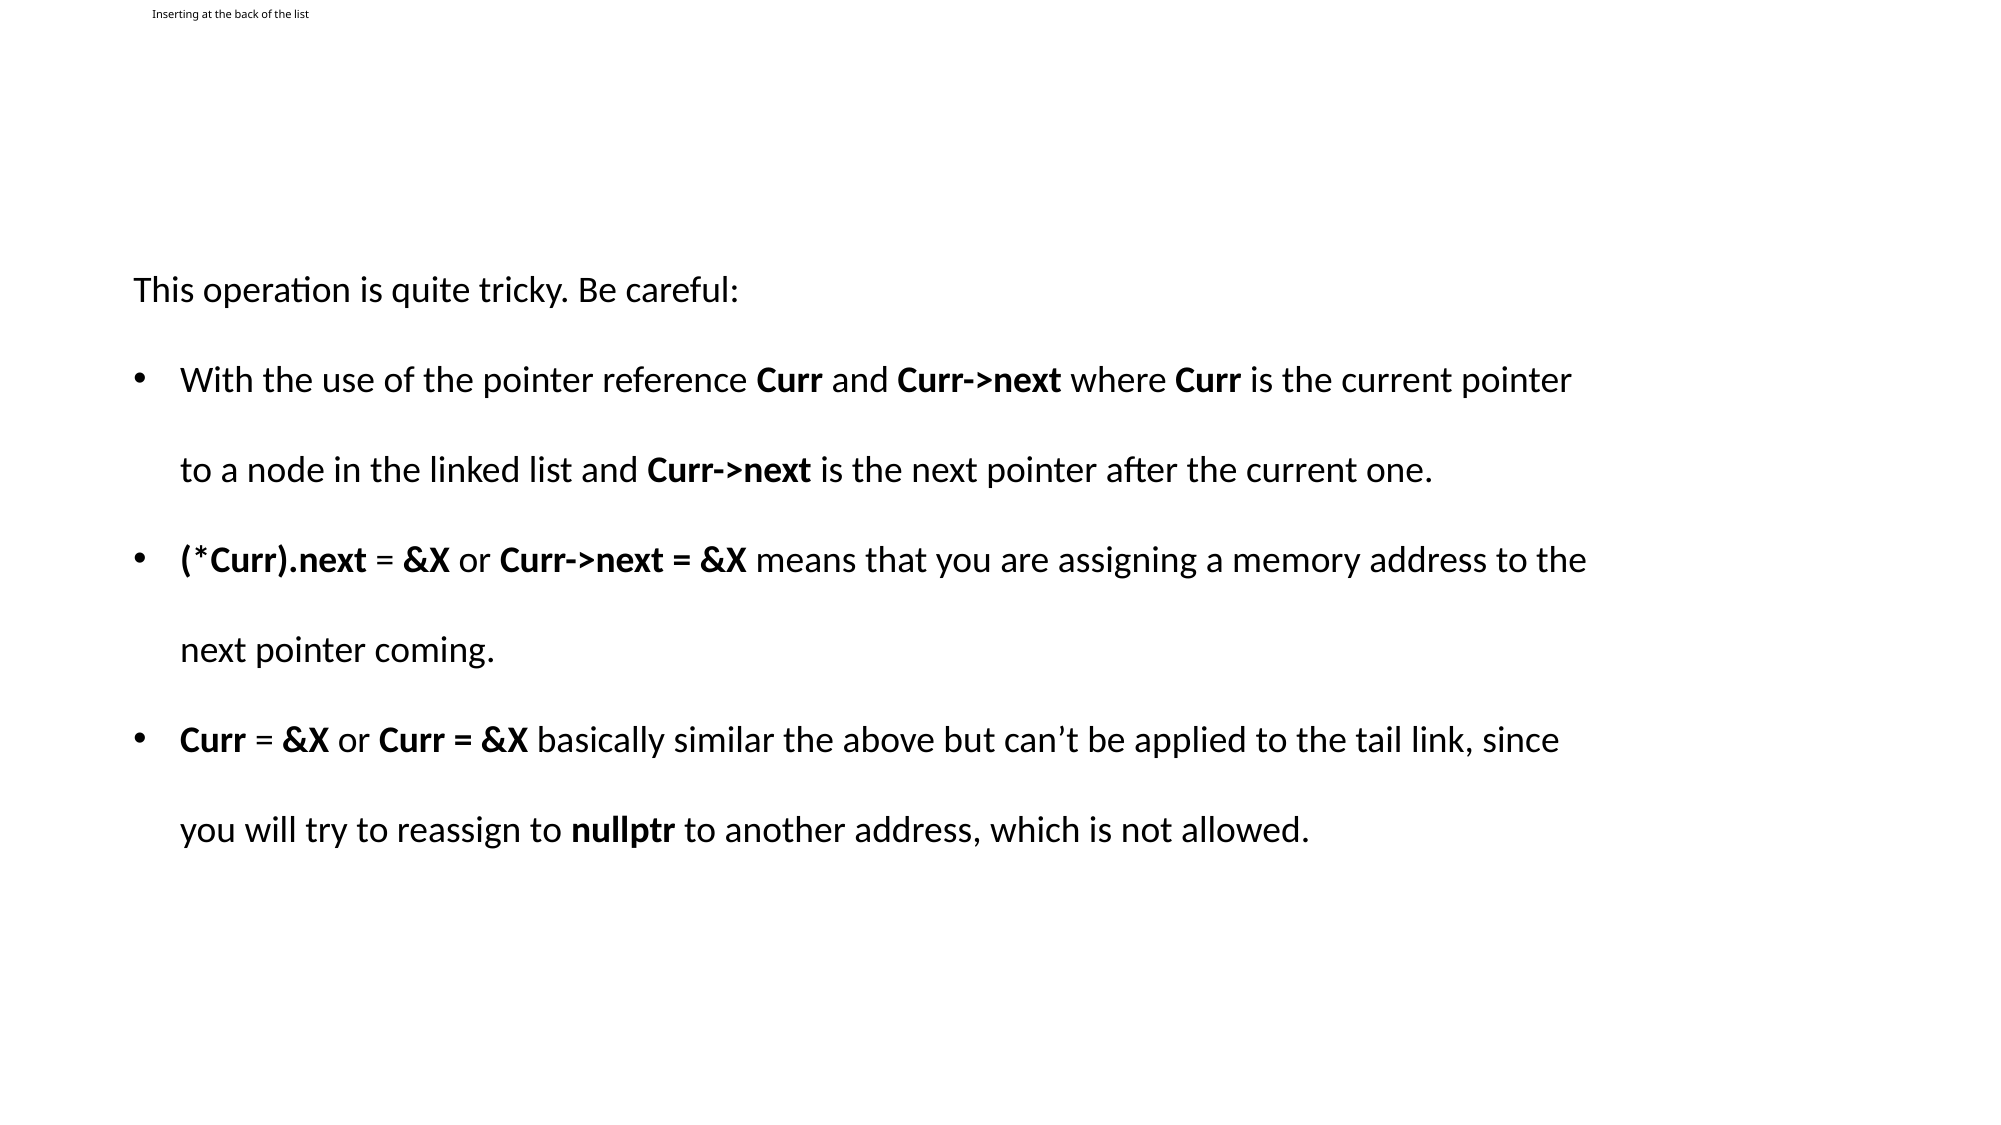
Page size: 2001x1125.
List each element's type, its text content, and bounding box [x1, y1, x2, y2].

title Inserting at the back of the list [137, 0, 1863, 96]
text_box This operation is quite tricky. Be careful: With the use of the pointer reference Curr and Curr->next where Curr is the current pointer to a node in the linked list and Curr->next is the next pointer after the current one. (*Curr).next = &X or Curr->next = &X means that you are assigning a memory address to the next pointer coming. Curr = &X or Curr = &X basically similar the above but can’t be applied to the tail link, since you will try to reassign to nullptr to another address, which is not allowed. [118, 212, 1622, 858]
